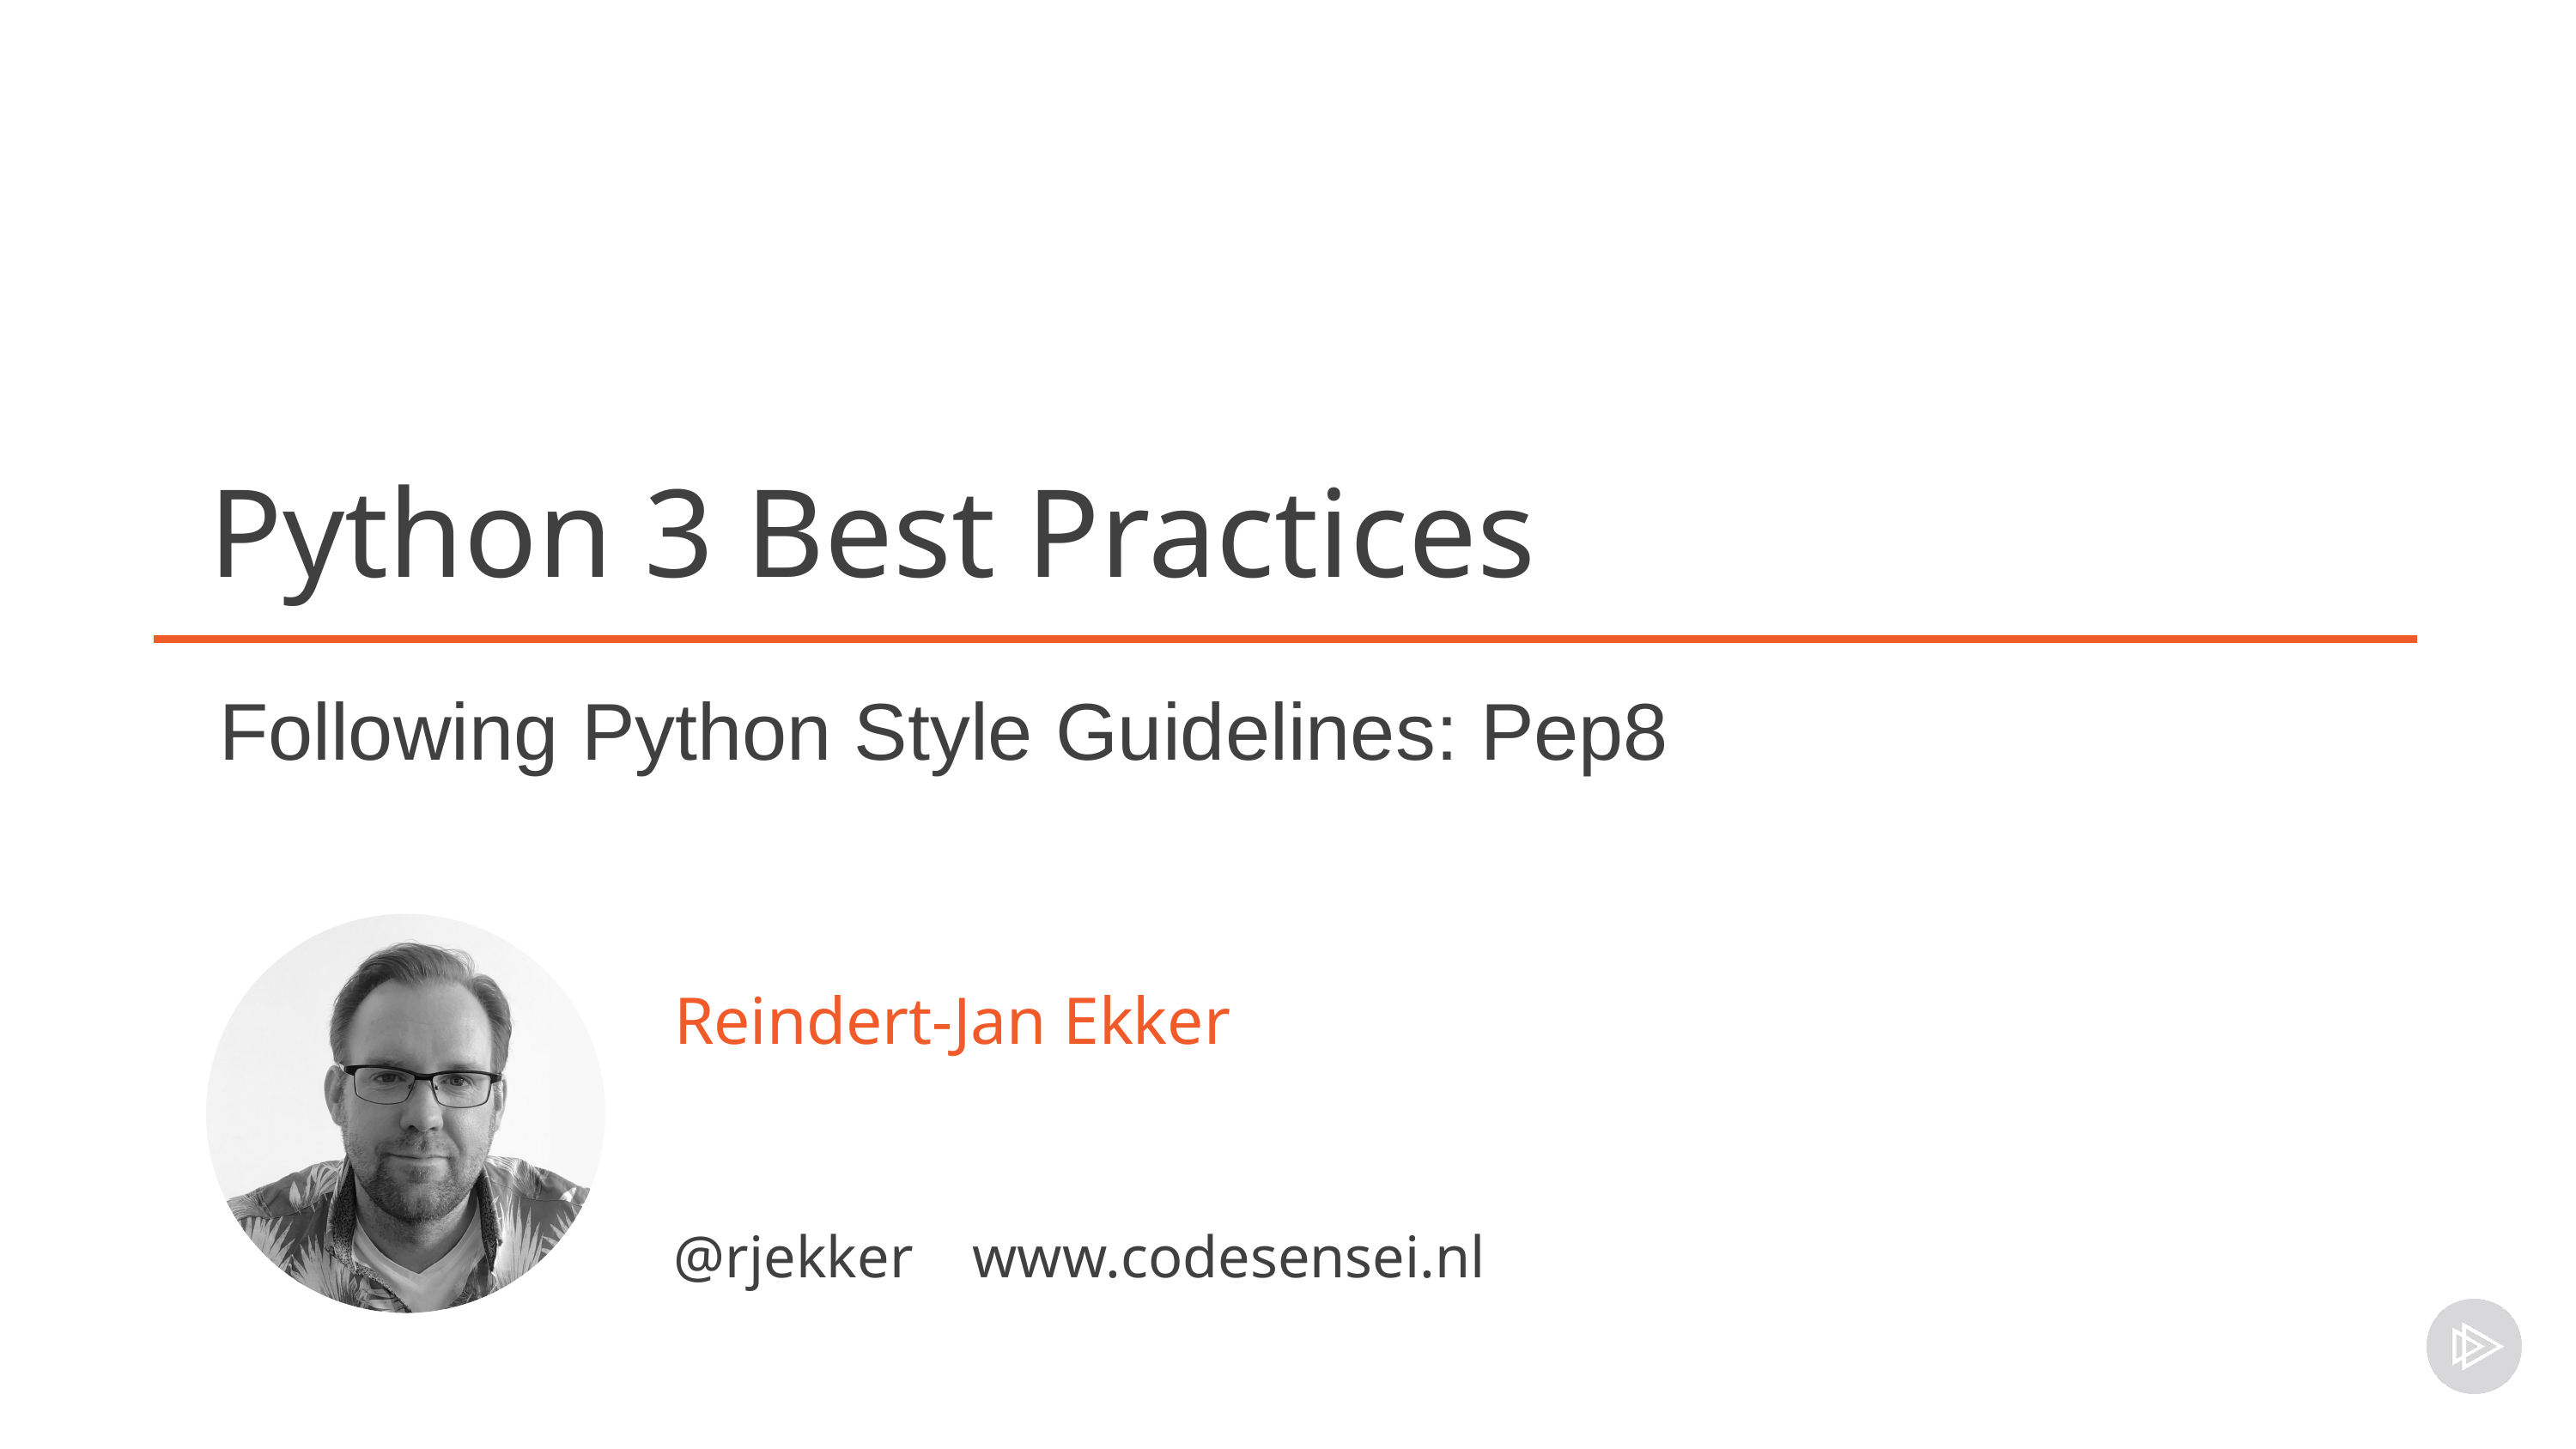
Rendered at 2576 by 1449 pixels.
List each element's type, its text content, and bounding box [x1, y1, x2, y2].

picture [205, 913, 605, 1313]
list Following Python Style Guidelines: Pep8 [206, 672, 2366, 790]
list Reindert-Jan Ekker [661, 973, 2011, 1060]
list Python 3 Best Practices [197, 112, 2366, 608]
list @rjekker www.codesensei.nl [660, 1197, 2011, 1313]
